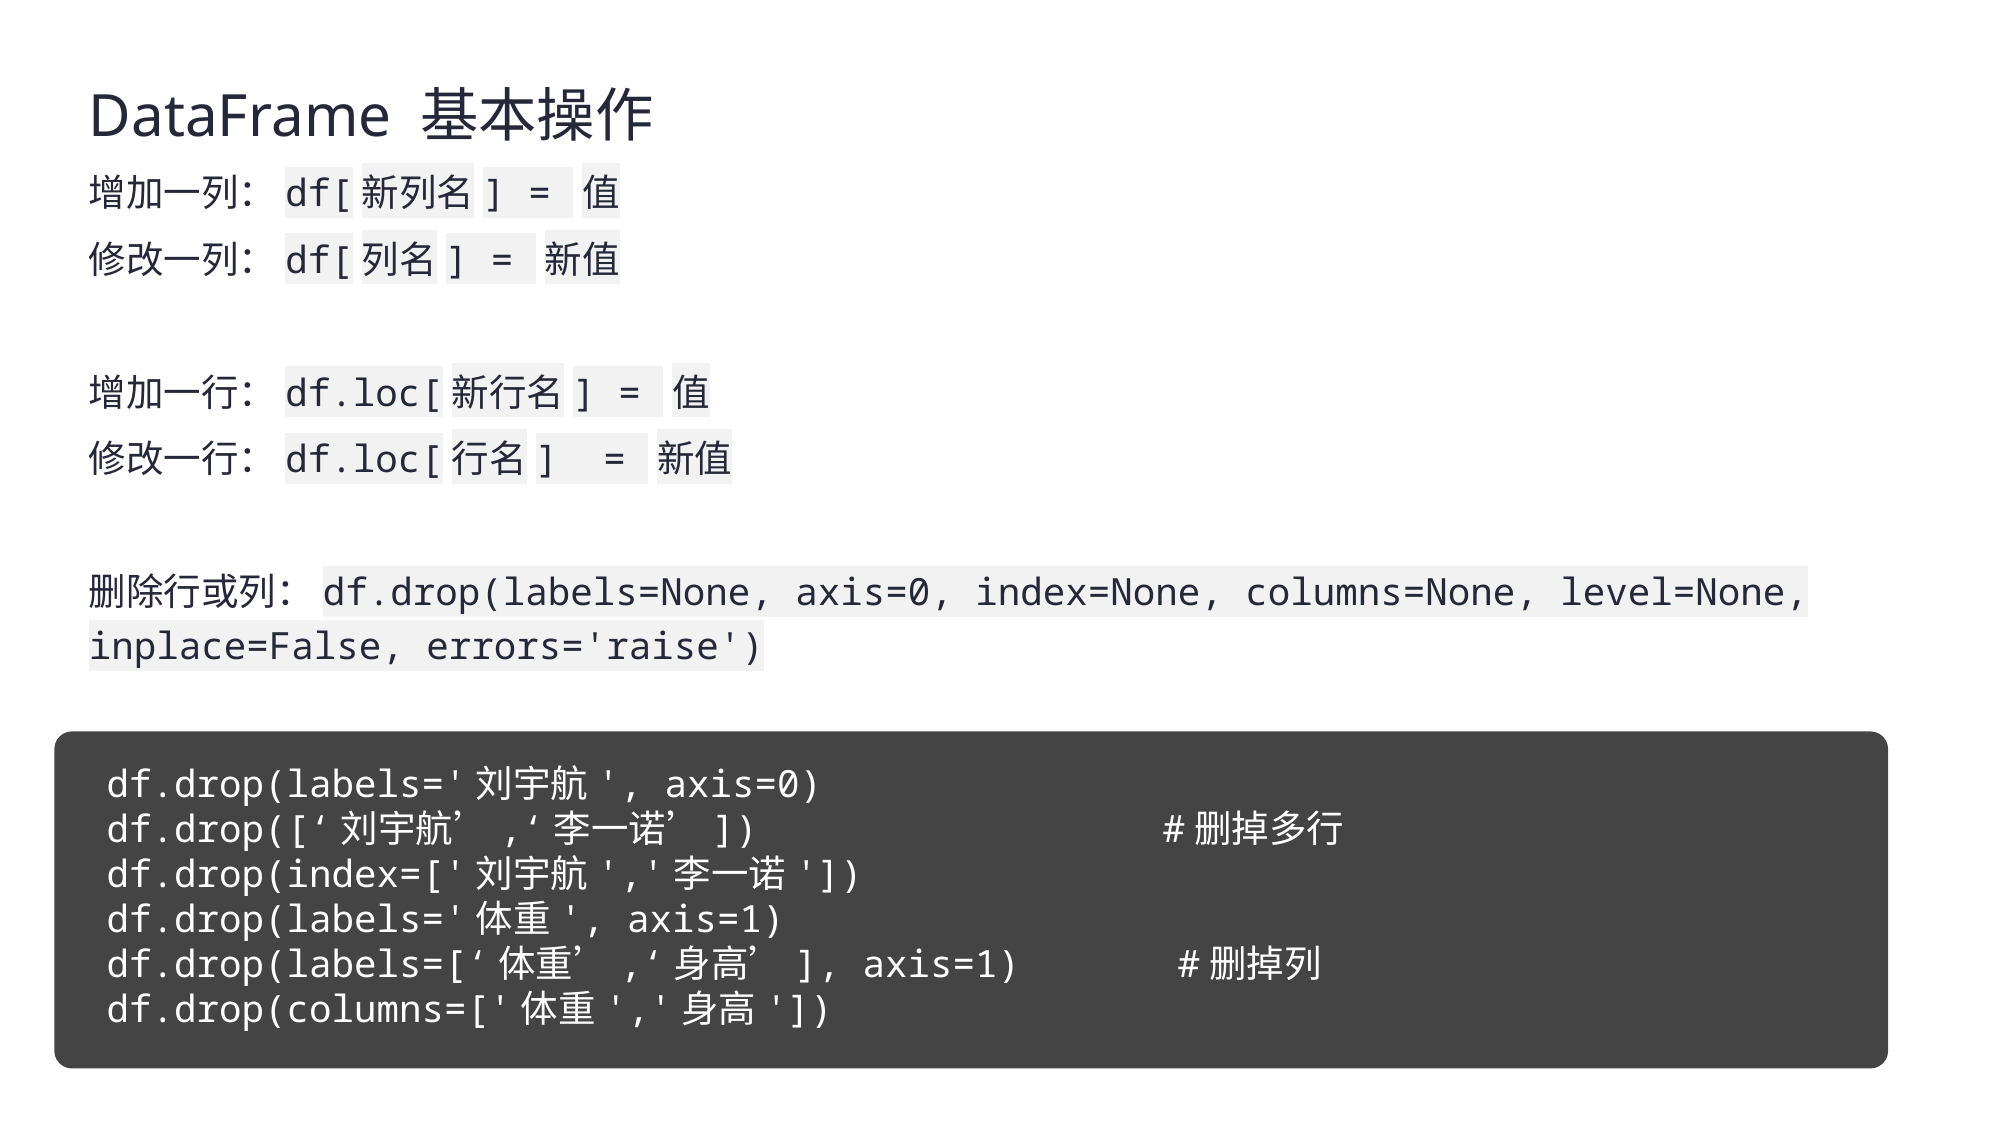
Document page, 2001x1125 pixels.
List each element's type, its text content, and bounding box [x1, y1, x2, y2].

text_box DataFrame 基本操作 增加一列：df[新列名] = 值 修改一列：df[列名] = 新值 增加一行：df.loc[新行名] = 值 修改一行：df.loc[行名] = 新值 删除行或列：df.drop(labels=None, axis=0, index=None, columns=None, level=None, inplace=False, errors='raise') [74, 56, 1872, 675]
text_box df.drop(labels='刘宇航', axis=0) df.drop([‘刘宇航’,‘李一诺’]) #删掉多行 df.drop(index=['刘宇航','李一诺']) df.drop(labels='体重', axis=1) df.drop(labels=[‘体重’,‘身高’], axis=1) #删掉列 df.drop(columns=['体重','身高']) [53, 730, 1890, 1070]
